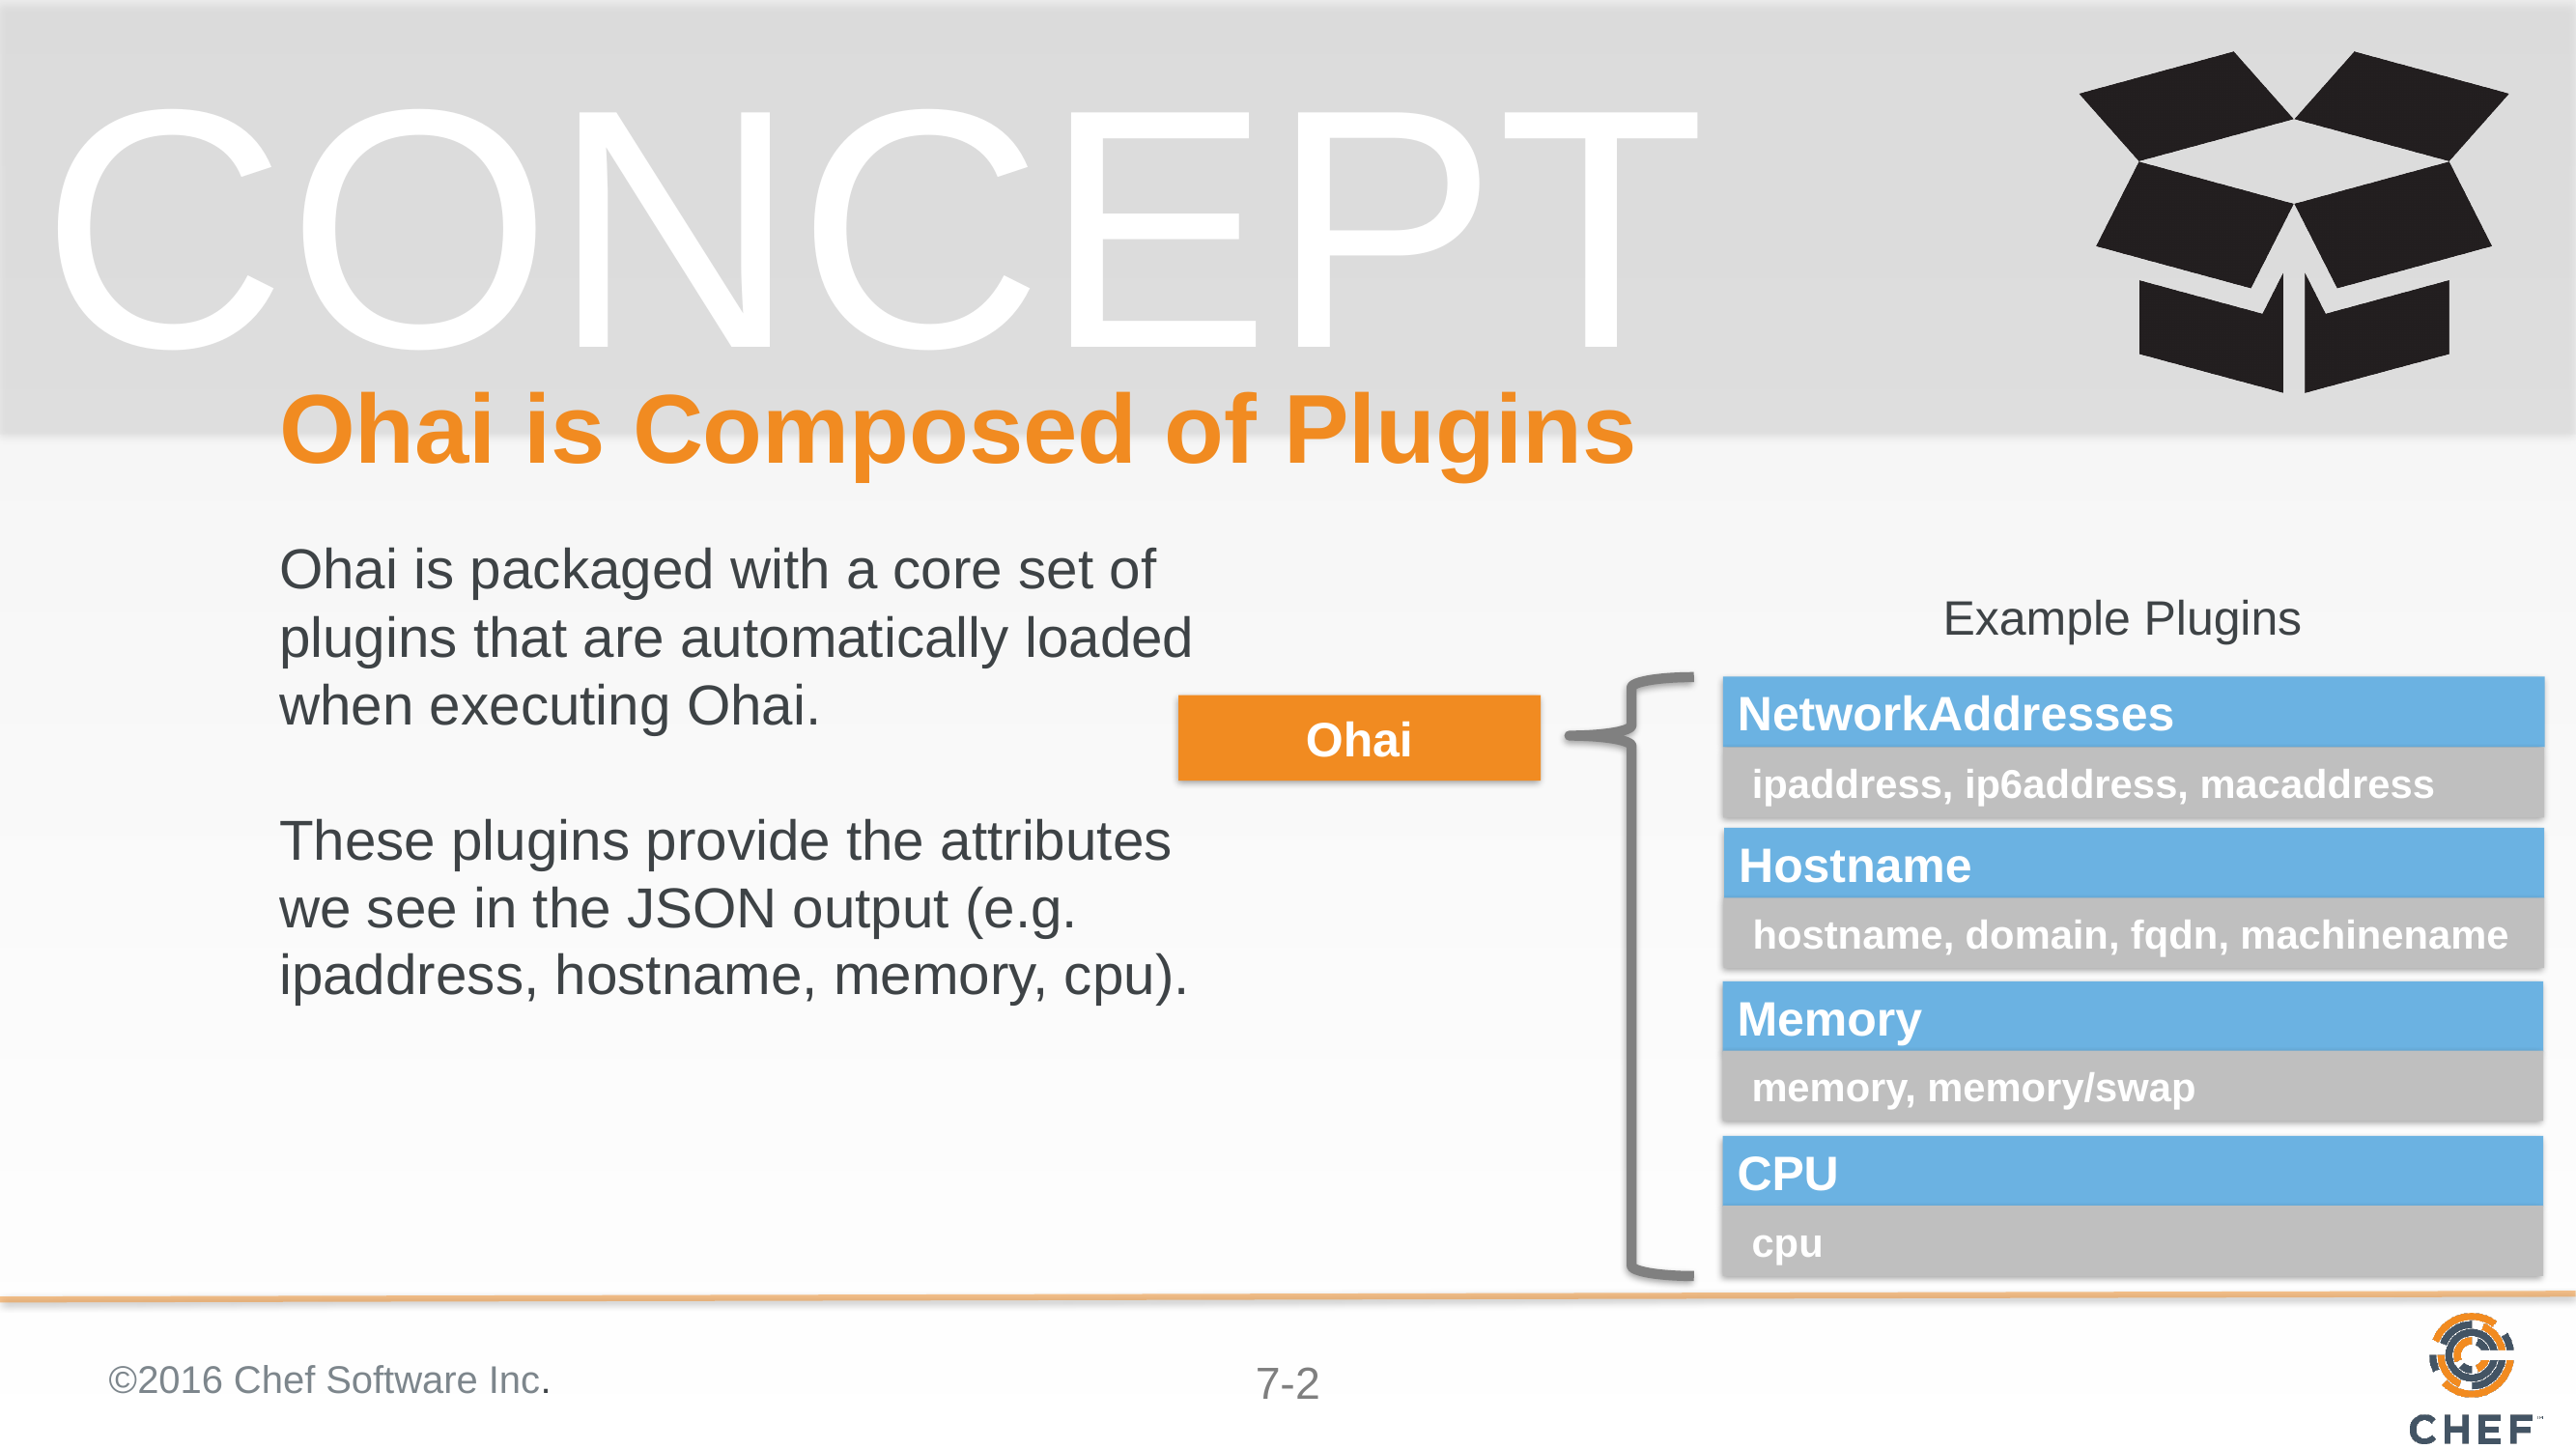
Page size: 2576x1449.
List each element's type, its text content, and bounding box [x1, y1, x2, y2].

title Ohai is Composed of Plugins [265, 363, 2217, 499]
text_box Memory [1722, 980, 2544, 1049]
picture [2079, 51, 2509, 399]
text_box cpu [1722, 1205, 2544, 1277]
picture [2399, 1297, 2551, 1449]
text_box Example Plugins [1722, 572, 2523, 664]
text_box CPU [1722, 1135, 2544, 1205]
text_box hostname, domain, fqdn, machinename [1723, 897, 2545, 969]
text_box [1566, 673, 1694, 1280]
text_box memory, memory/swap [1722, 1050, 2544, 1122]
text_box Ohai [1177, 695, 1542, 781]
text_box ipaddress, ip6address, macaddress [1722, 747, 2545, 818]
text_box NetworkAddresses [1722, 676, 2545, 747]
subtitle Ohai is packaged with a core set of plugins that are automatically loaded when executing Ohai. These plugins provide the attributes we see in the JSON output (e.g. ipaddress, hostname, memory, cpu). [265, 518, 1251, 1049]
text_box Hostname [1723, 827, 2545, 897]
